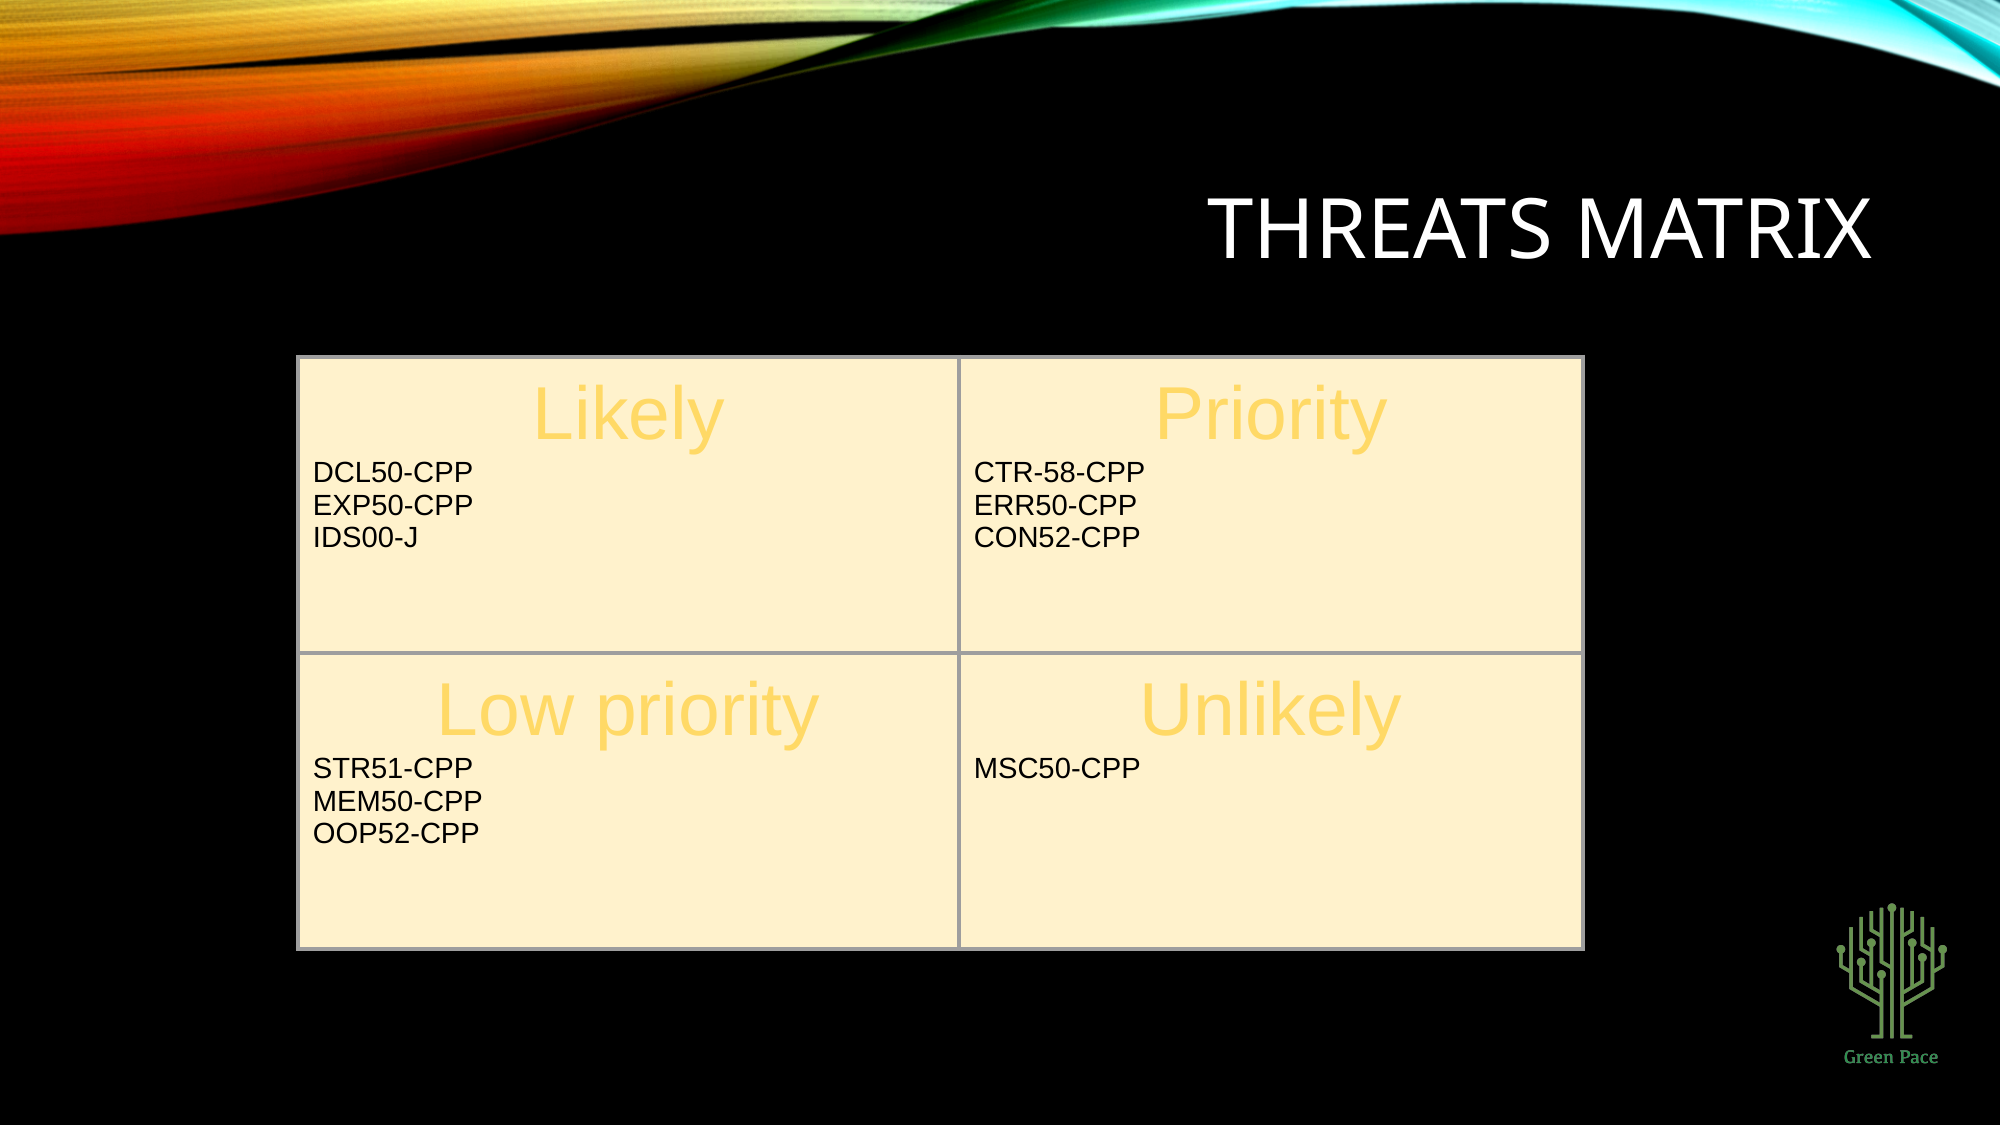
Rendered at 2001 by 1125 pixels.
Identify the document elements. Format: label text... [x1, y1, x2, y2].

table_cell Unlikely MSC50-CPP [961, 655, 1581, 947]
title THREATS MATRIX [474, 125, 1888, 338]
table_header Likely DCL50-CPP EXP50-CPP IDS00-J [300, 359, 957, 651]
picture [0, 0, 2000, 237]
table_header Priority CTR-58-CPP ERR50-CPP CON52-CPP [961, 359, 1581, 651]
picture [1817, 892, 1964, 1082]
table_cell Low priority STR51-CPP MEM50-CPP OOP52-CPP [300, 655, 957, 947]
